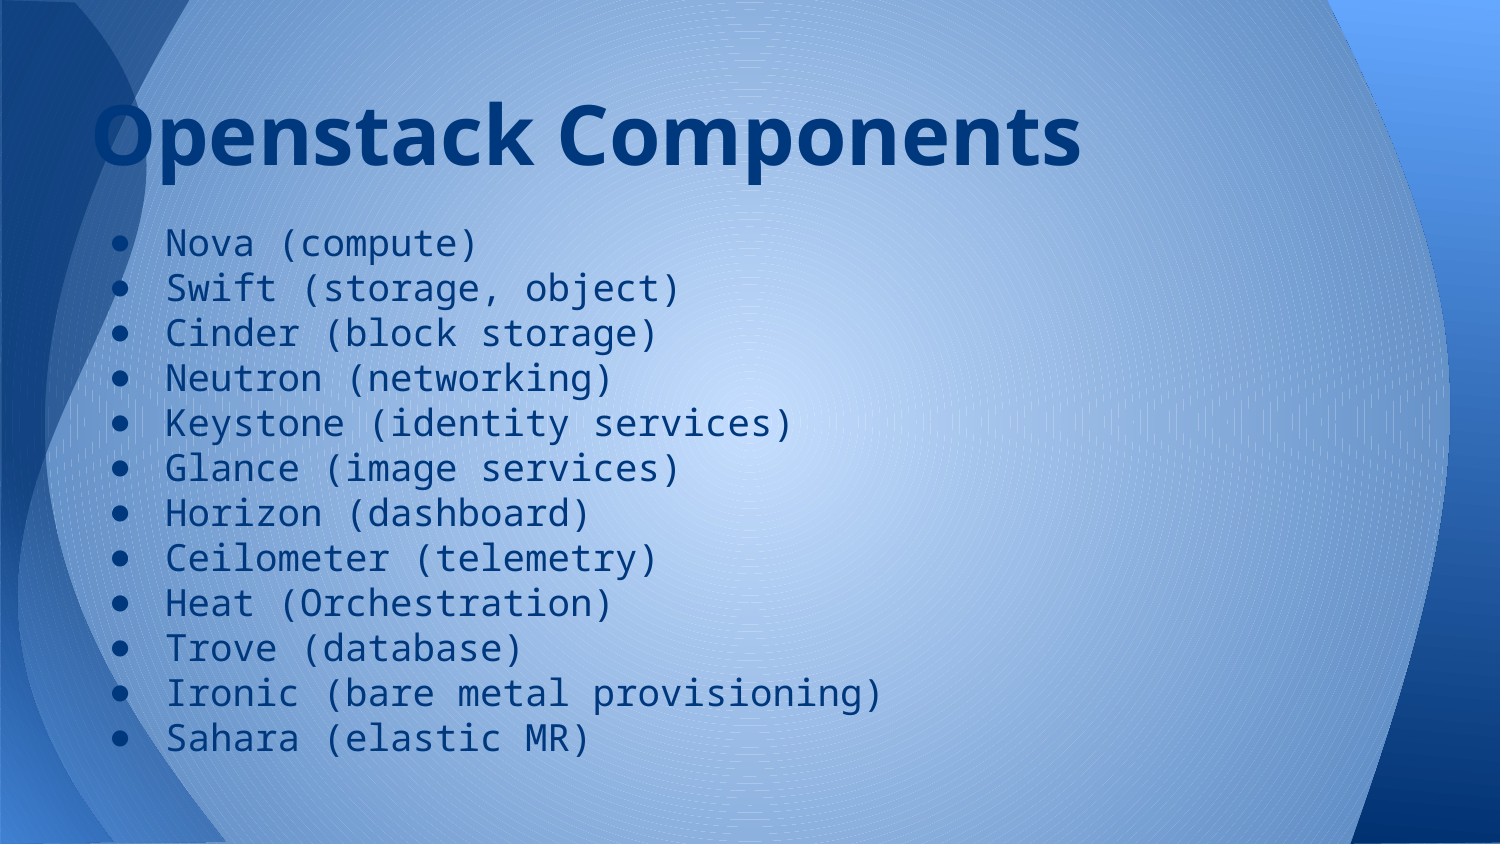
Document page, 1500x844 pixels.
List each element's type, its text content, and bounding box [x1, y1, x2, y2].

title Openstack Components [75, 33, 1425, 197]
list Nova (compute) Swift (storage, object) Cinder (block storage) Neutron (networking) Keystone (identity services) Glance (image services) Horizon (dashboard) Ceilometer (telemetry) Heat (Orchestration) Trove (database) Ironic (bare metal provisioning) Sahara (elastic MR) [75, 204, 1425, 800]
